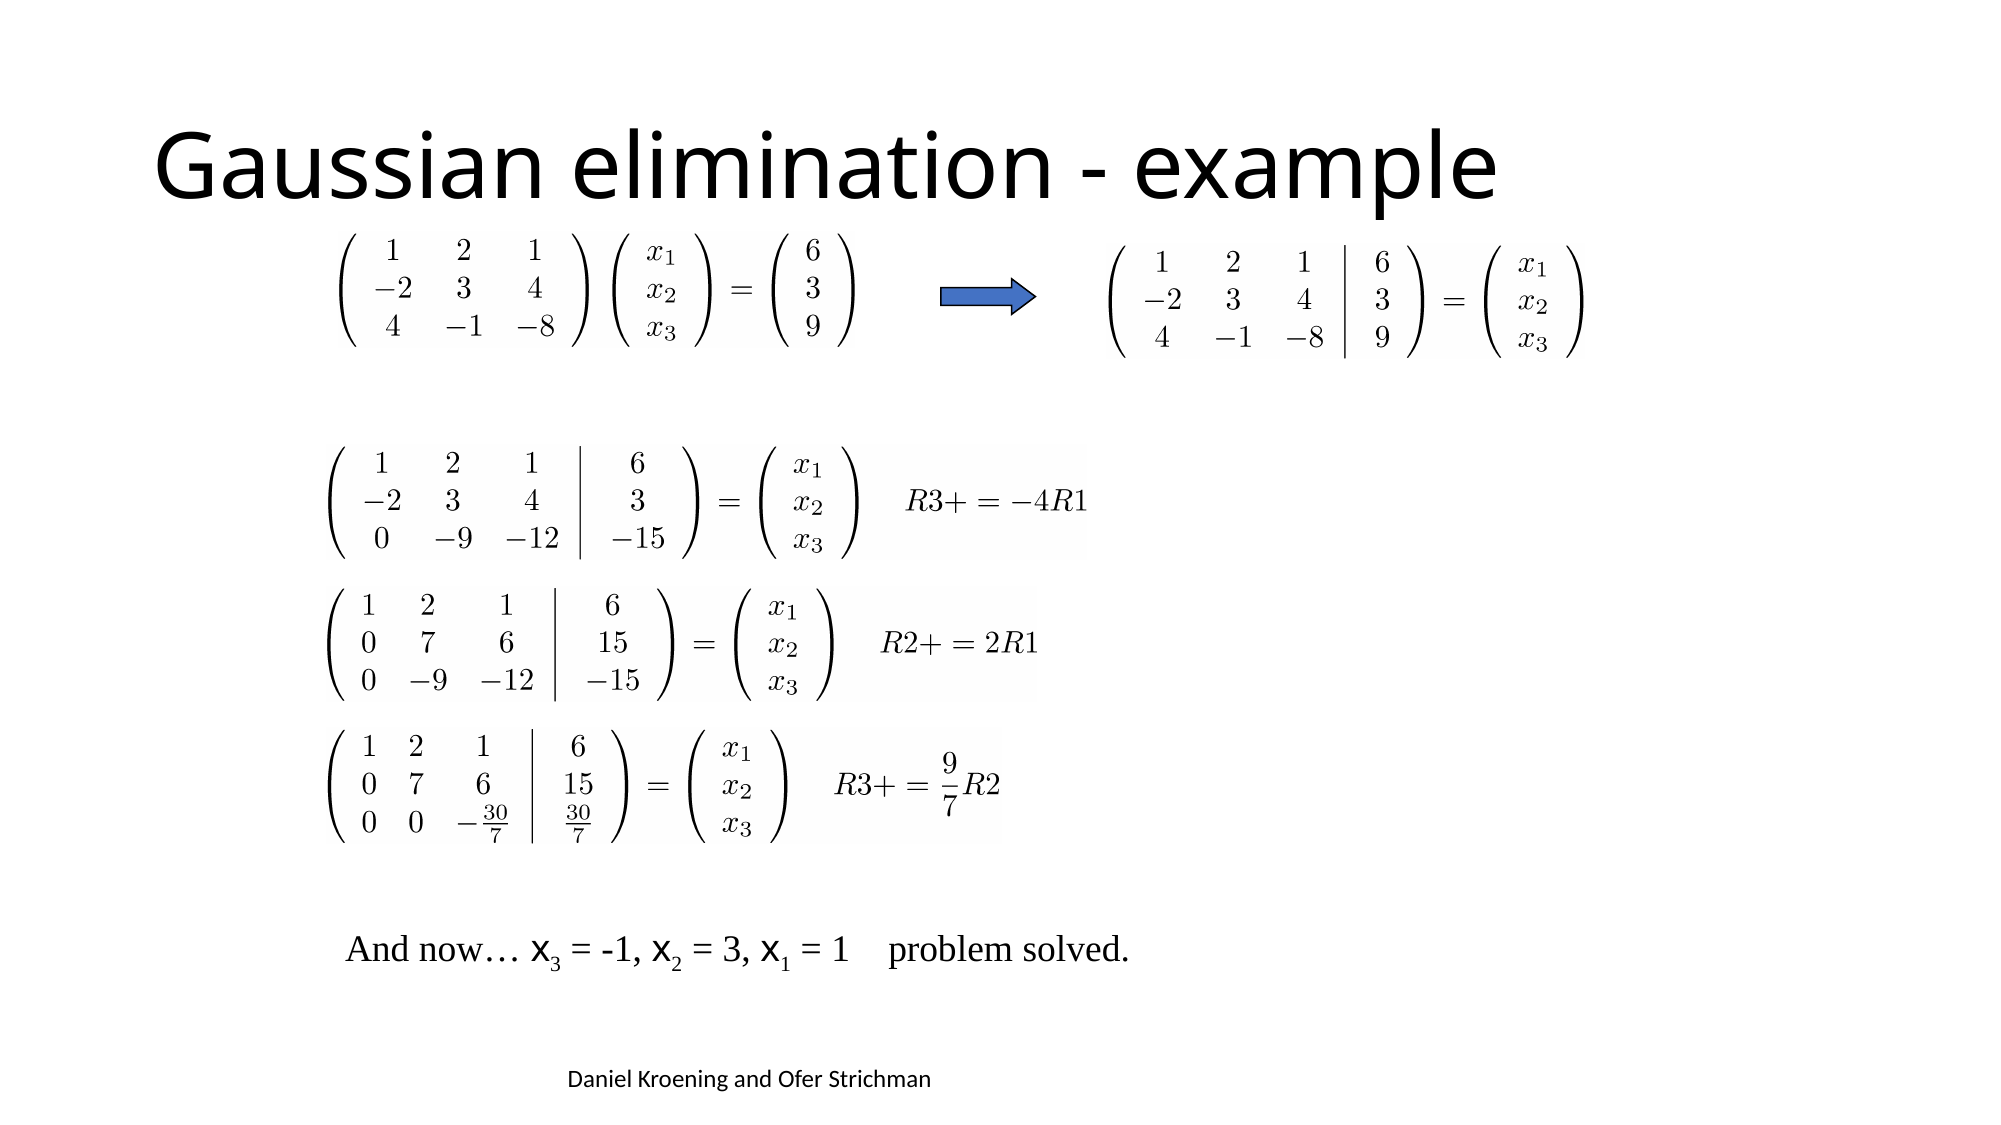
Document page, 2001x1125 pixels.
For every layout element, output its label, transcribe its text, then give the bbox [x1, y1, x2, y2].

text_box Daniel Kroening and Ofer Strichman [512, 1024, 988, 1100]
picture [1106, 243, 1585, 360]
text_box [940, 278, 1036, 315]
picture [326, 586, 1037, 702]
title Gaussian elimination - example [137, 59, 1863, 278]
picture [338, 231, 855, 348]
text_box And now… x3 = -1, x2 = 3, x1 = 1 problem solved. [330, 916, 1146, 983]
picture [326, 444, 1087, 560]
picture [326, 727, 1002, 844]
